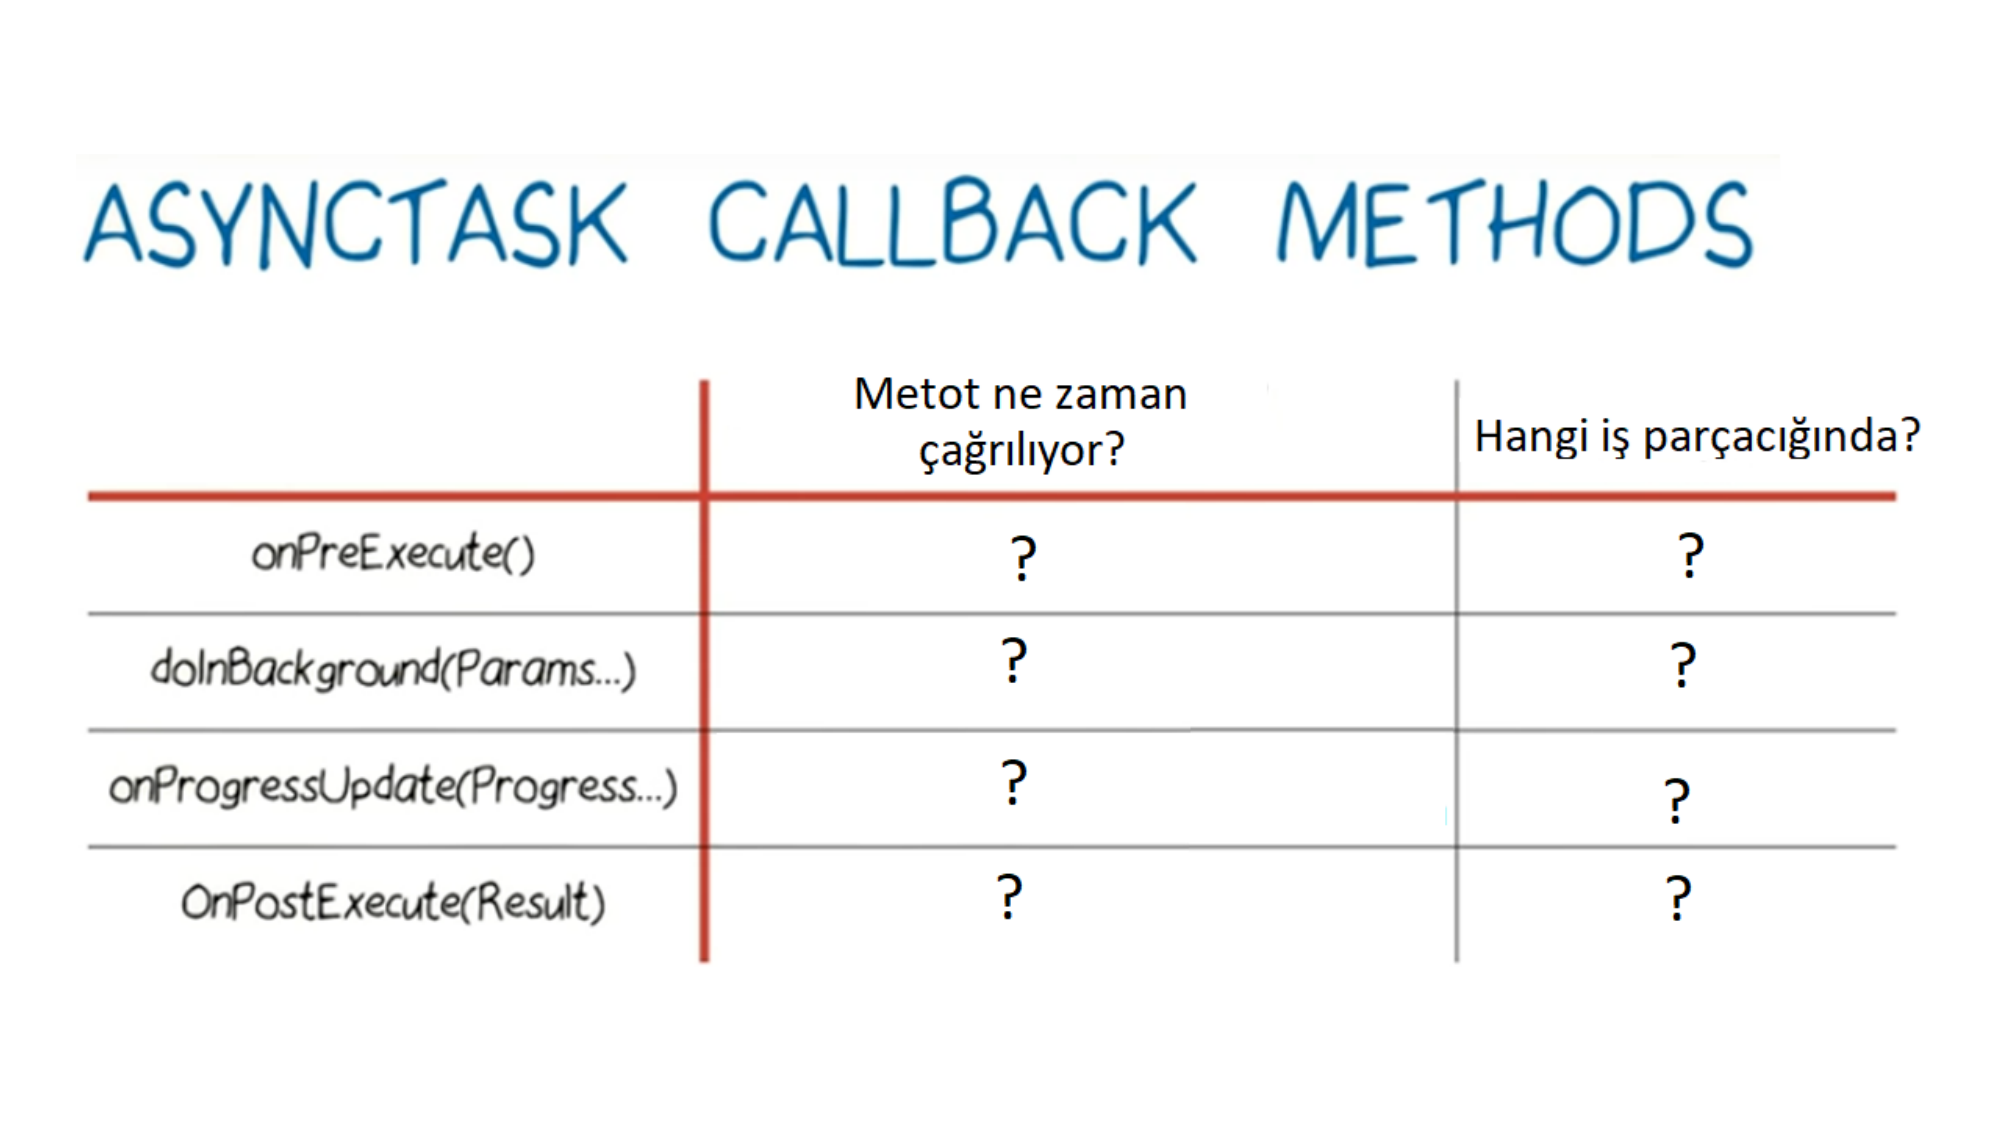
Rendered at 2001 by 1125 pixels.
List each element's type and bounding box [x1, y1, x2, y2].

picture [76, 154, 1924, 971]
